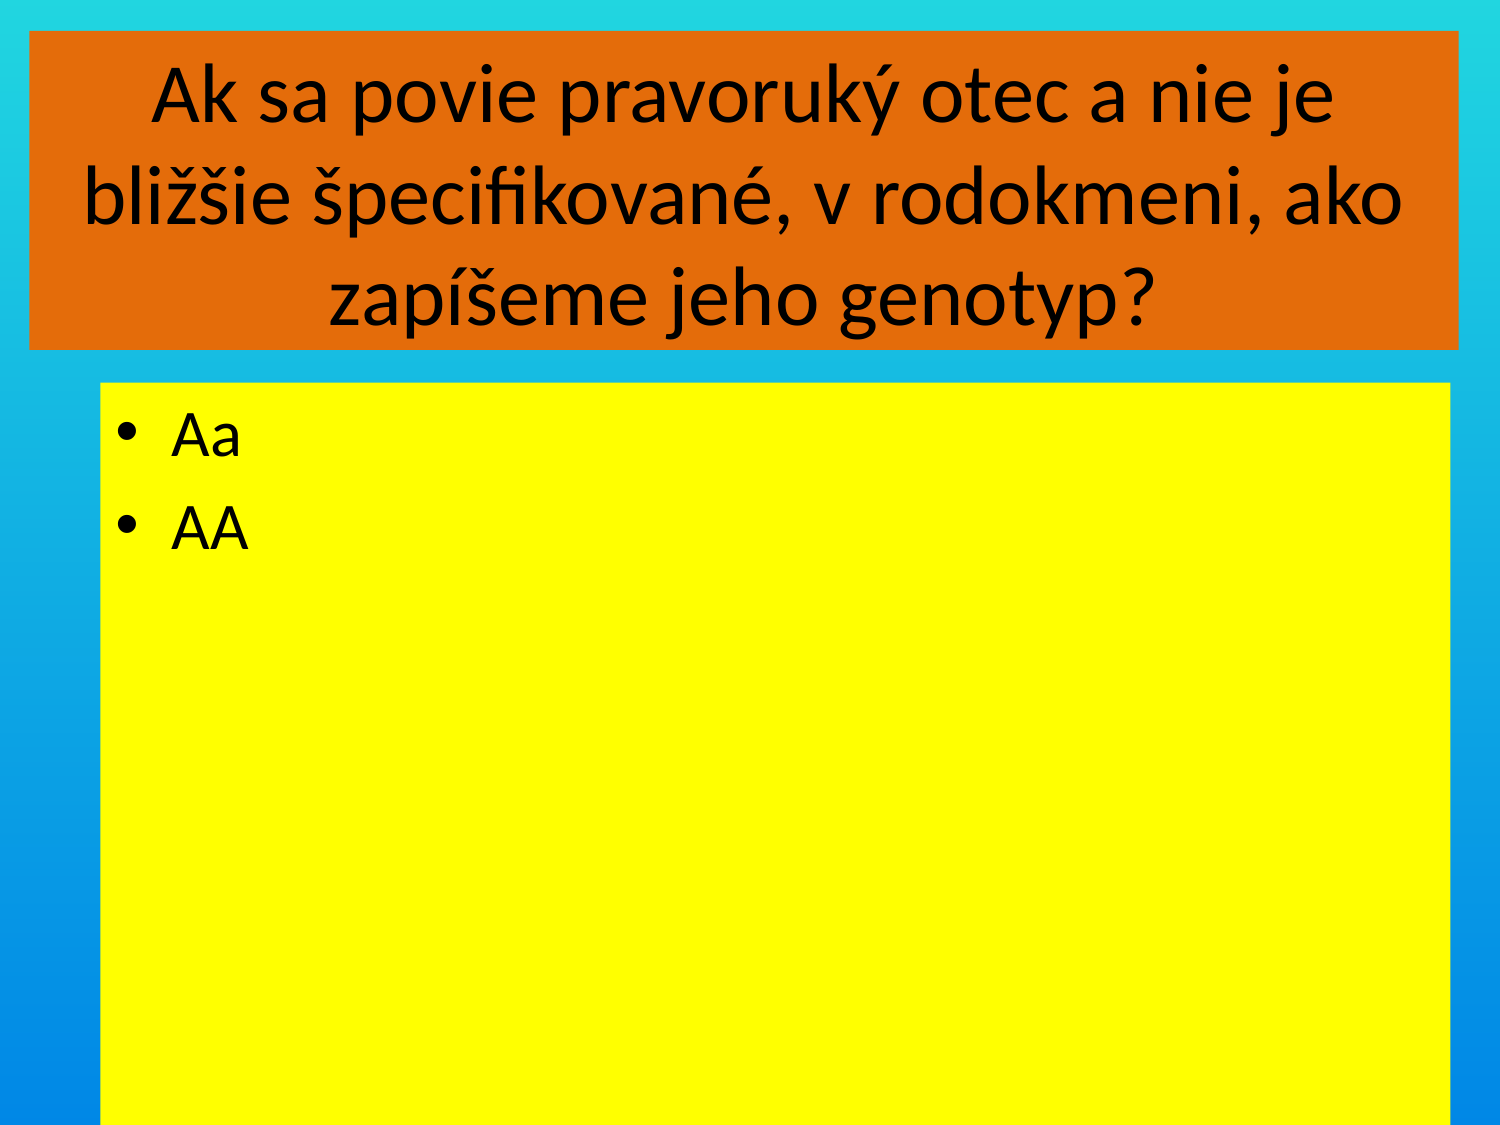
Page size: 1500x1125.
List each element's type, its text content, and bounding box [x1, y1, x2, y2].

list Aa AA [100, 382, 1451, 1125]
title Ak sa povie pravoruký otec a nie je bližšie špecifikované, v rodokmeni, ako zapíšeme jeho genotyp? [29, 30, 1459, 350]
